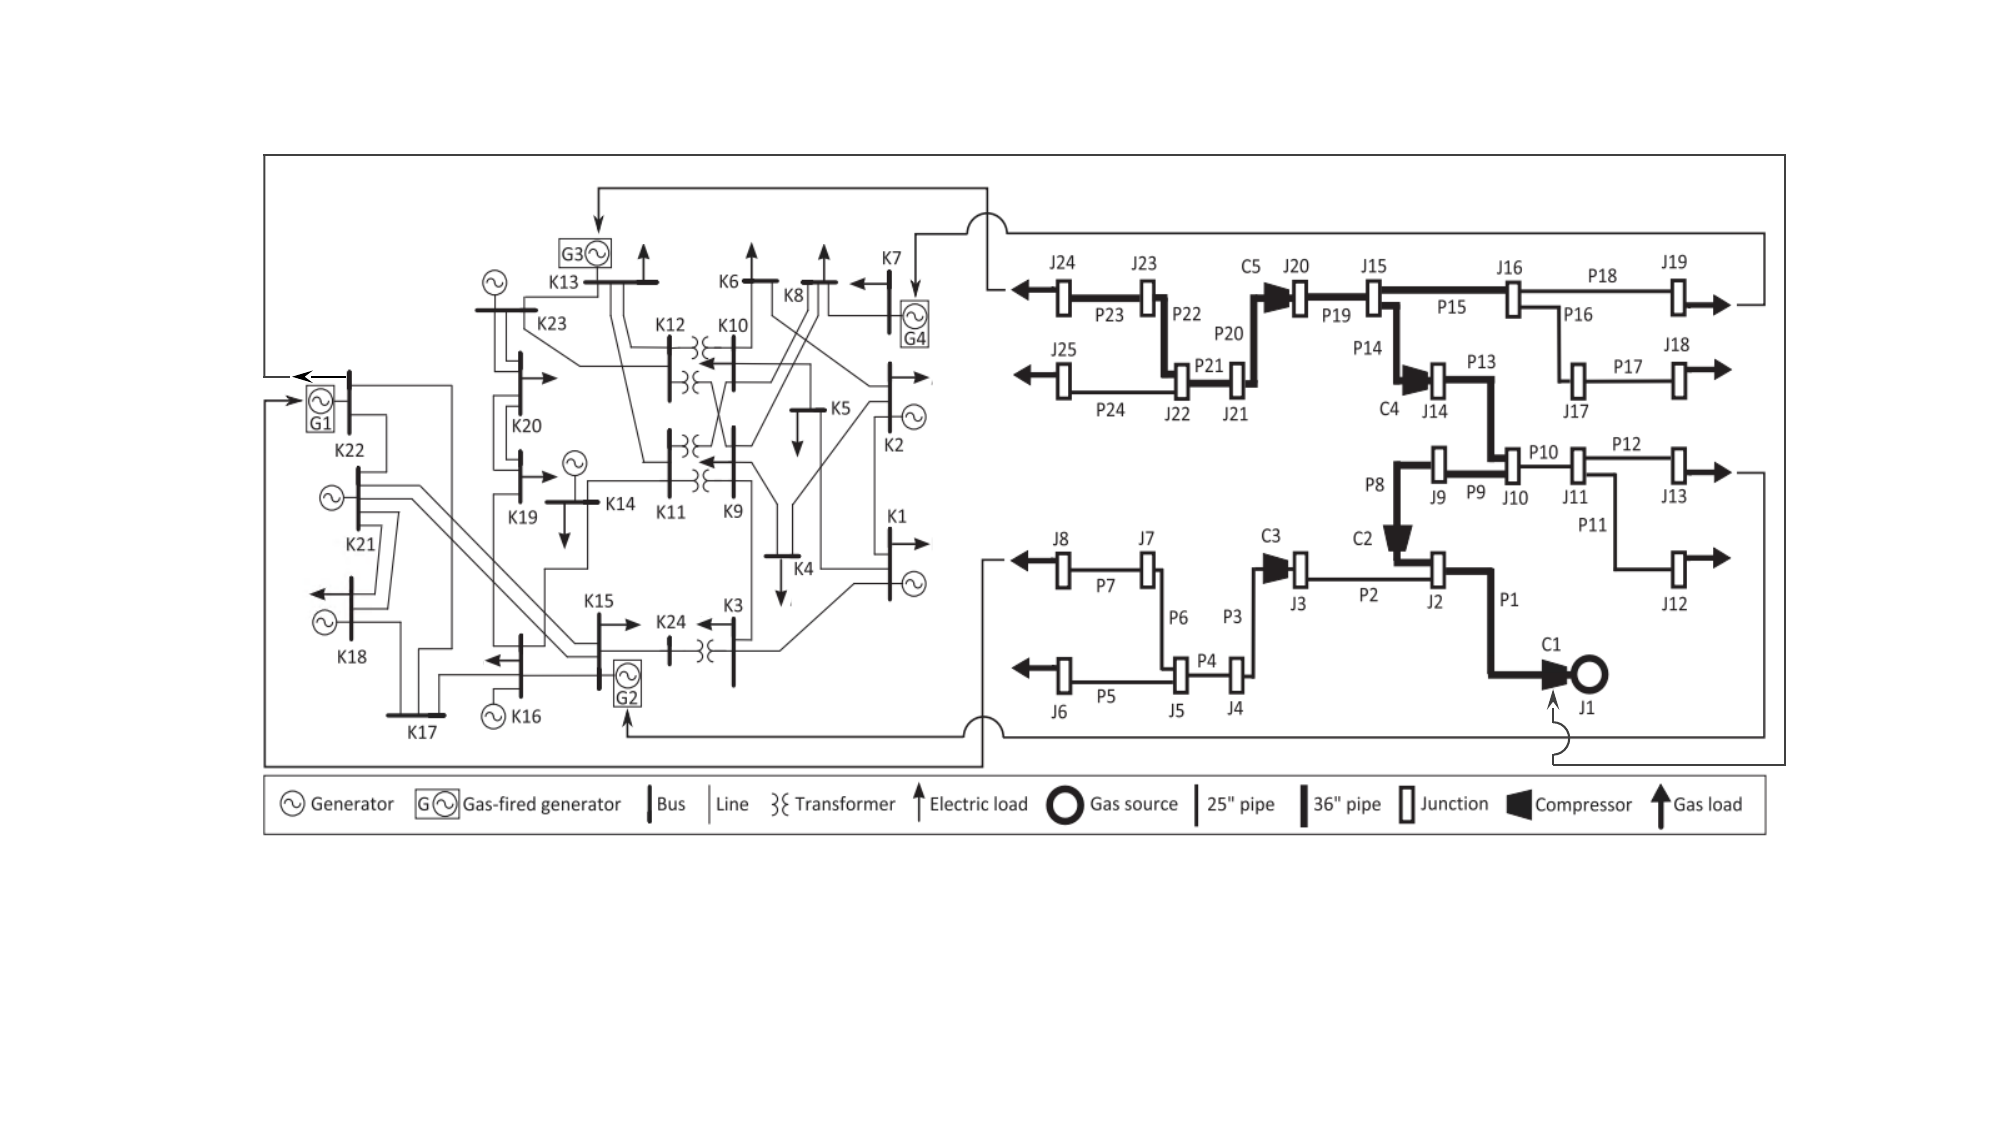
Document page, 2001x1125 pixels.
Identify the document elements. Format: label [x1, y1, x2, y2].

text_box [107, 133, 1897, 849]
